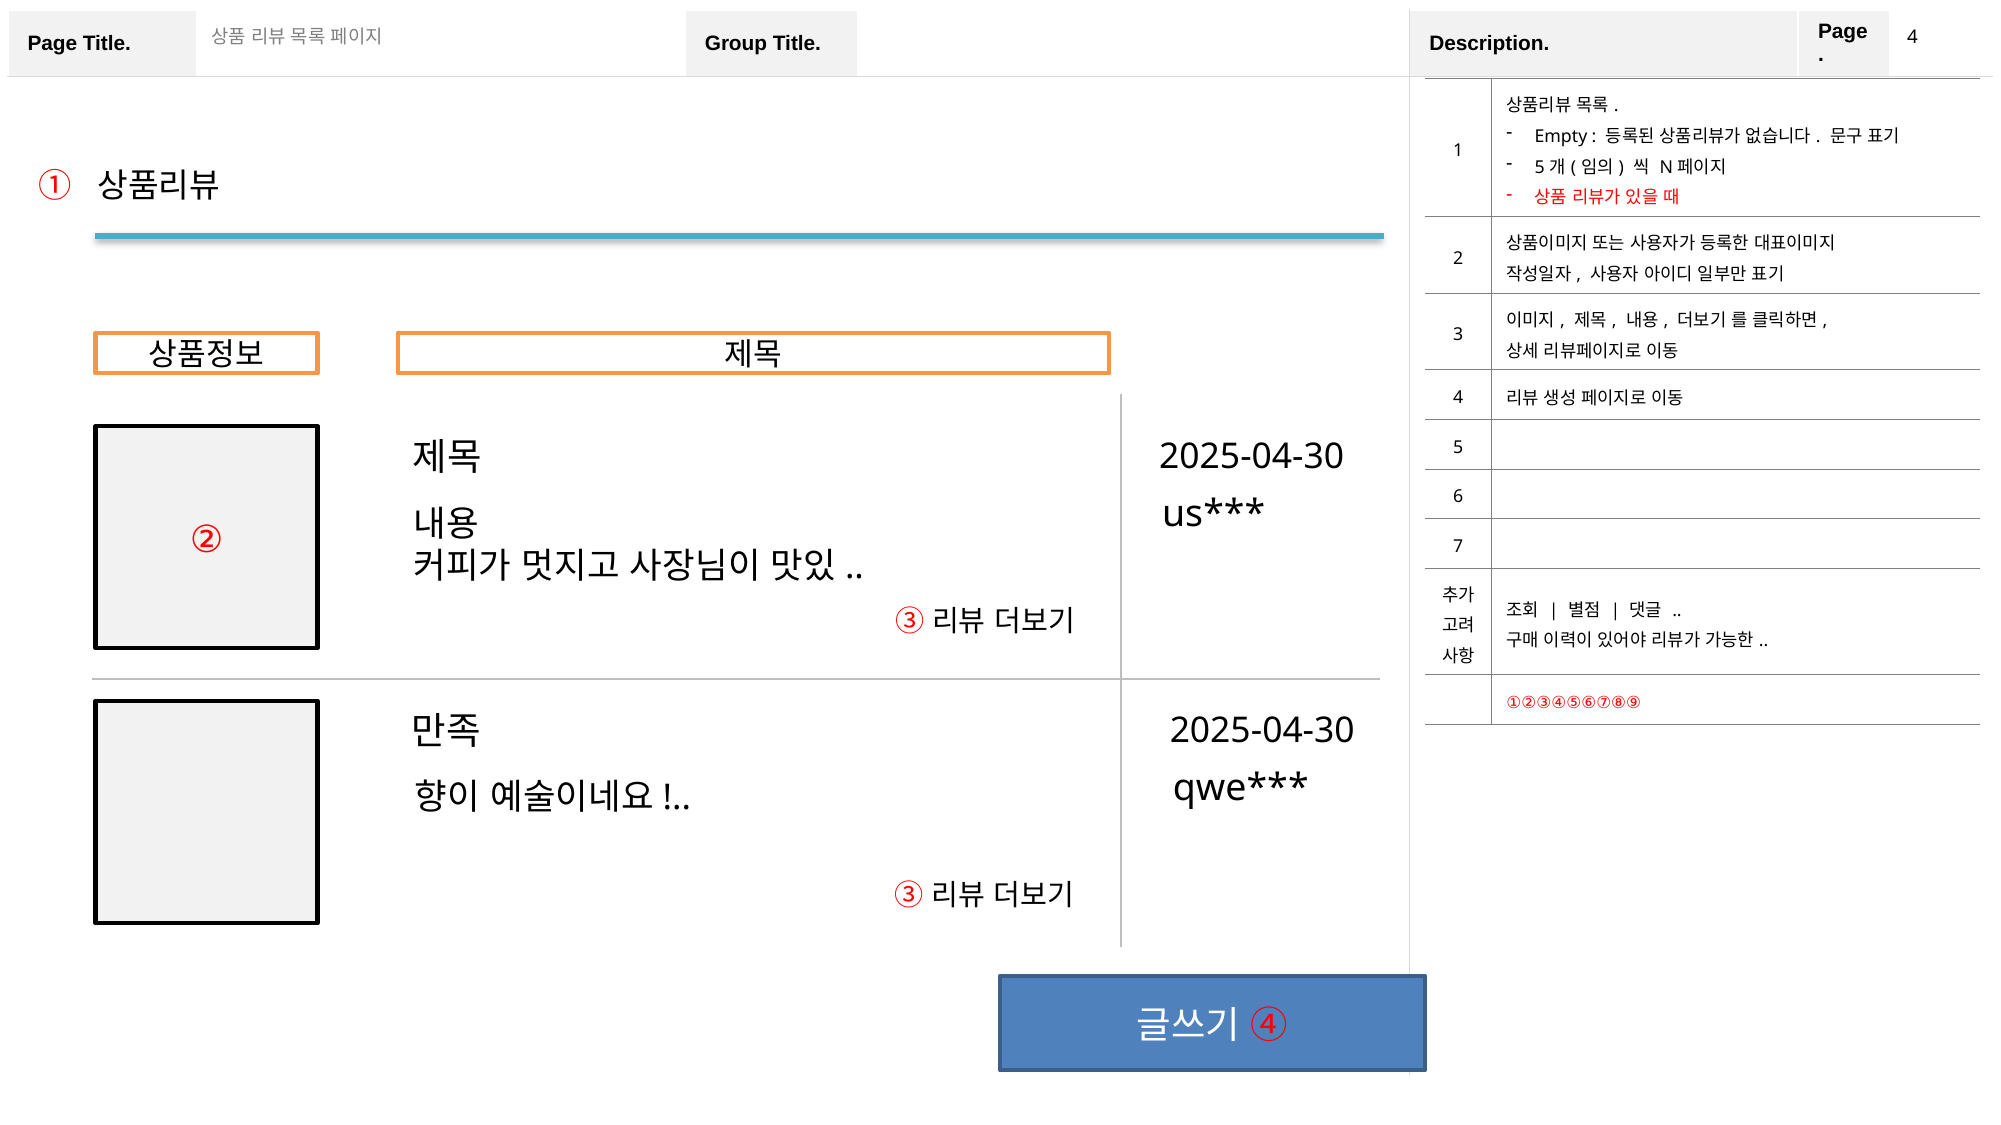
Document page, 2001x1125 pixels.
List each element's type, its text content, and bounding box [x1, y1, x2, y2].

text_box 2025-04-30 [1155, 699, 1380, 757]
text_box 상품정보 [93, 331, 320, 375]
table_header 상품리뷰 목록. Empty : 등록된 상품리뷰가 없습니다. 문구 표기 5개(임의) 씩 N페이지 상품 리뷰가 있을 때 [1492, 79, 1980, 216]
table_cell 3 [1425, 294, 1491, 369]
table_cell 6 [1425, 470, 1491, 518]
table_cell 추가 고려 사항 [1425, 569, 1491, 674]
text_box qwe*** [1158, 755, 1370, 816]
text_box us*** [1147, 482, 1373, 542]
text_box ① 상품리뷰 [23, 156, 459, 212]
text_box [93, 699, 320, 925]
text_box 제목 [396, 331, 1111, 375]
text_box 글쓰기 ④ [998, 974, 1427, 1072]
table_cell 조회 | 별점 | 댓글 .. 구매 이력이 있어야 리뷰가 가능한.. [1492, 569, 1980, 674]
text_box 2025-04-30 [1144, 426, 1370, 484]
table_cell ①②③④⑤⑥⑦⑧⑨ [1492, 675, 1980, 724]
table_cell [1492, 420, 1980, 469]
table_cell 이미지, 제목, 내용, 더보기 를 클릭하면, 상세 리뷰페이지로 이동 [1492, 294, 1980, 369]
table_header 1 [1425, 79, 1491, 216]
list 상품 리뷰 목록 페이지 [196, 18, 684, 55]
text_box ③리뷰 더보기 [880, 868, 1103, 919]
text_box 향이 예술이네요!.. [400, 766, 981, 824]
text_box 만족 [397, 699, 979, 760]
text_box 4 [1892, 17, 2000, 58]
table_cell 2 [1425, 217, 1491, 293]
table_cell 5 [1425, 420, 1491, 469]
table_cell 4 [1425, 370, 1491, 419]
table_cell [1492, 470, 1980, 518]
text_box 제목 [397, 426, 980, 486]
table_cell [1492, 519, 1980, 568]
text_box ② [93, 424, 320, 650]
table_cell 7 [1425, 519, 1491, 568]
table_cell [1425, 675, 1491, 724]
text_box 내용 커피가 멋지고 사장님이 맛있.. [398, 493, 980, 594]
text_box ③리뷰 더보기 [881, 595, 1104, 645]
table_cell 리뷰 생성 페이지로 이동 [1492, 370, 1980, 419]
table_cell 상품이미지 또는 사용자가 등록한 대표이미지 작성일자, 사용자 아이디 일부만 표기 [1492, 217, 1980, 293]
